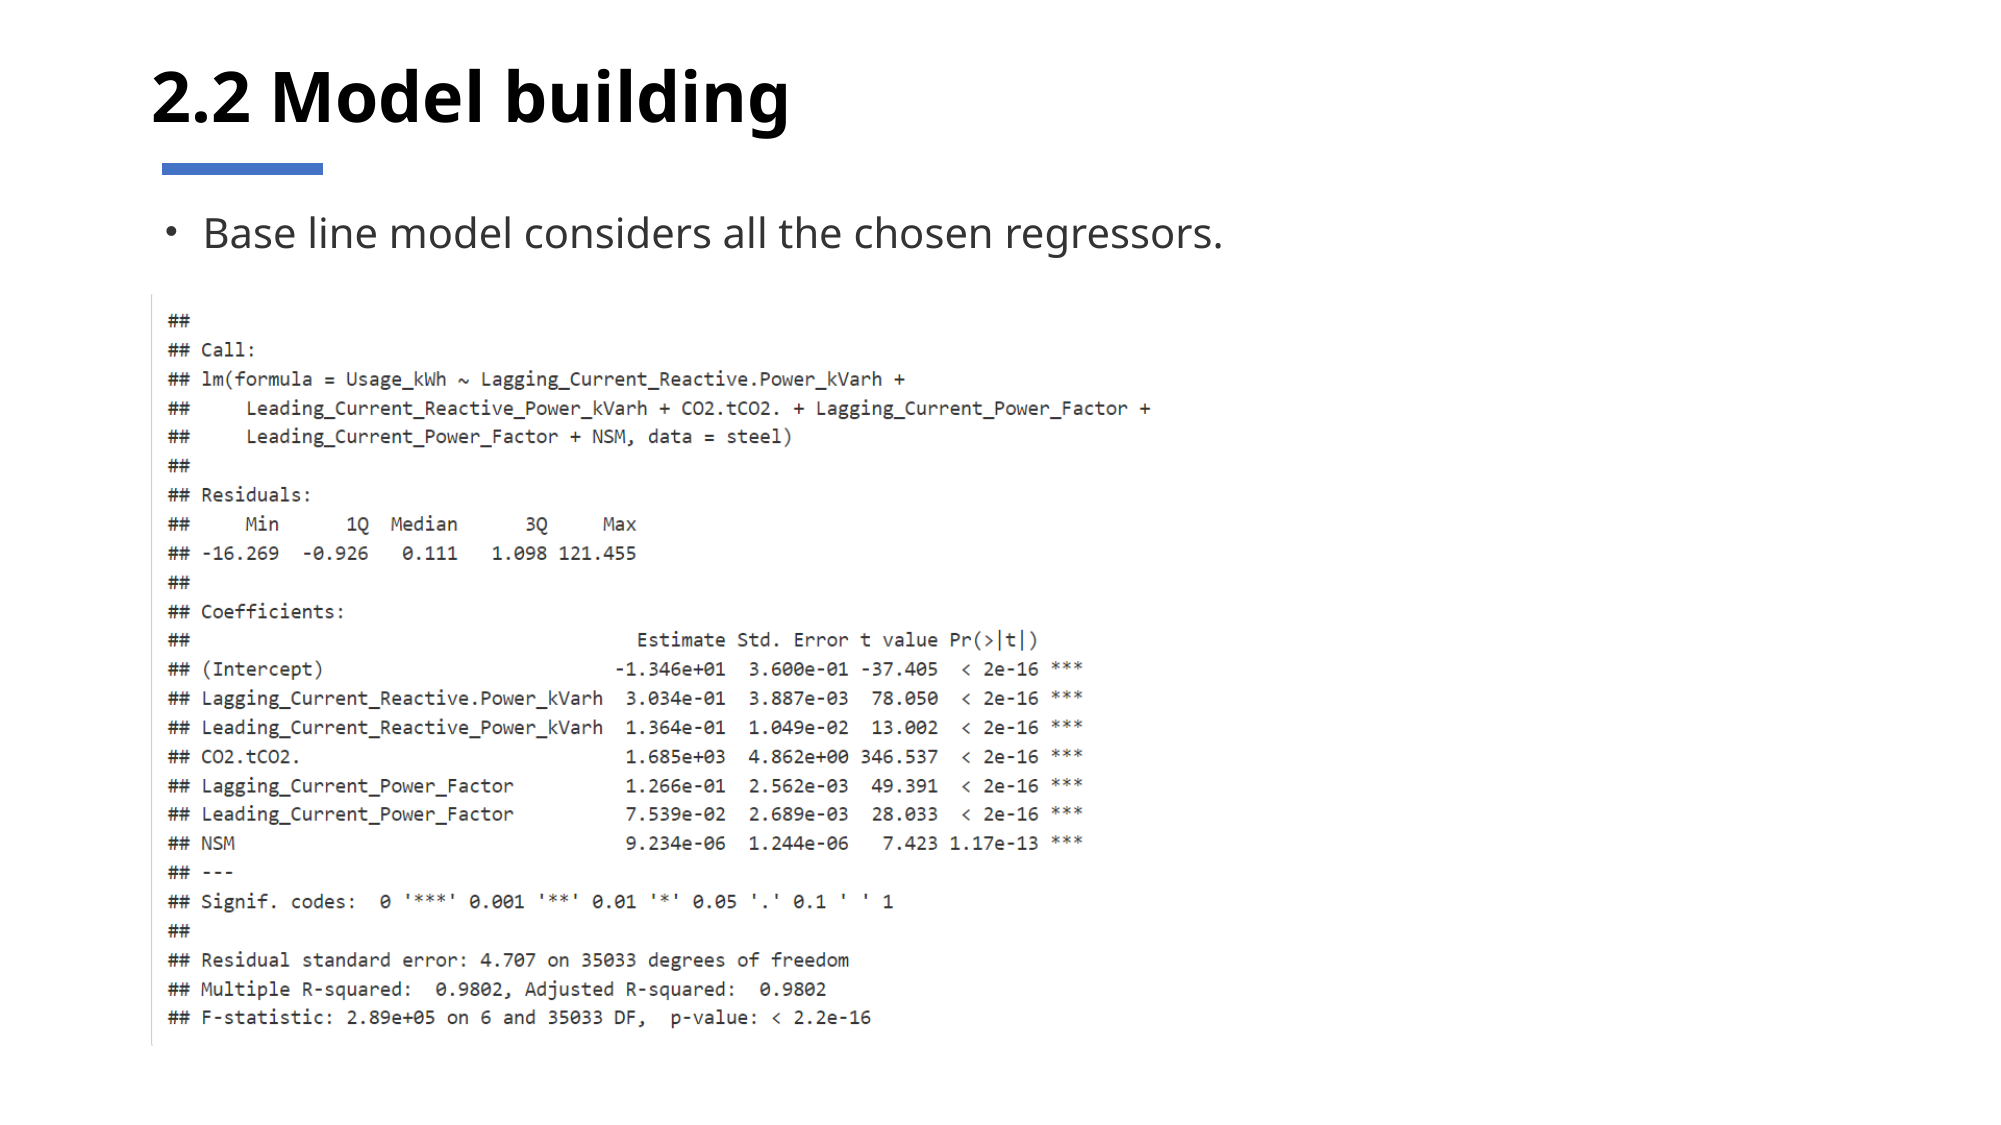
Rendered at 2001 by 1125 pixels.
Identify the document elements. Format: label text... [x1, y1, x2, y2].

title 2.2 Model building [136, 45, 1837, 144]
picture [149, 294, 1569, 1046]
list Base line model considers all the chosen regressors. [150, 188, 1850, 1082]
